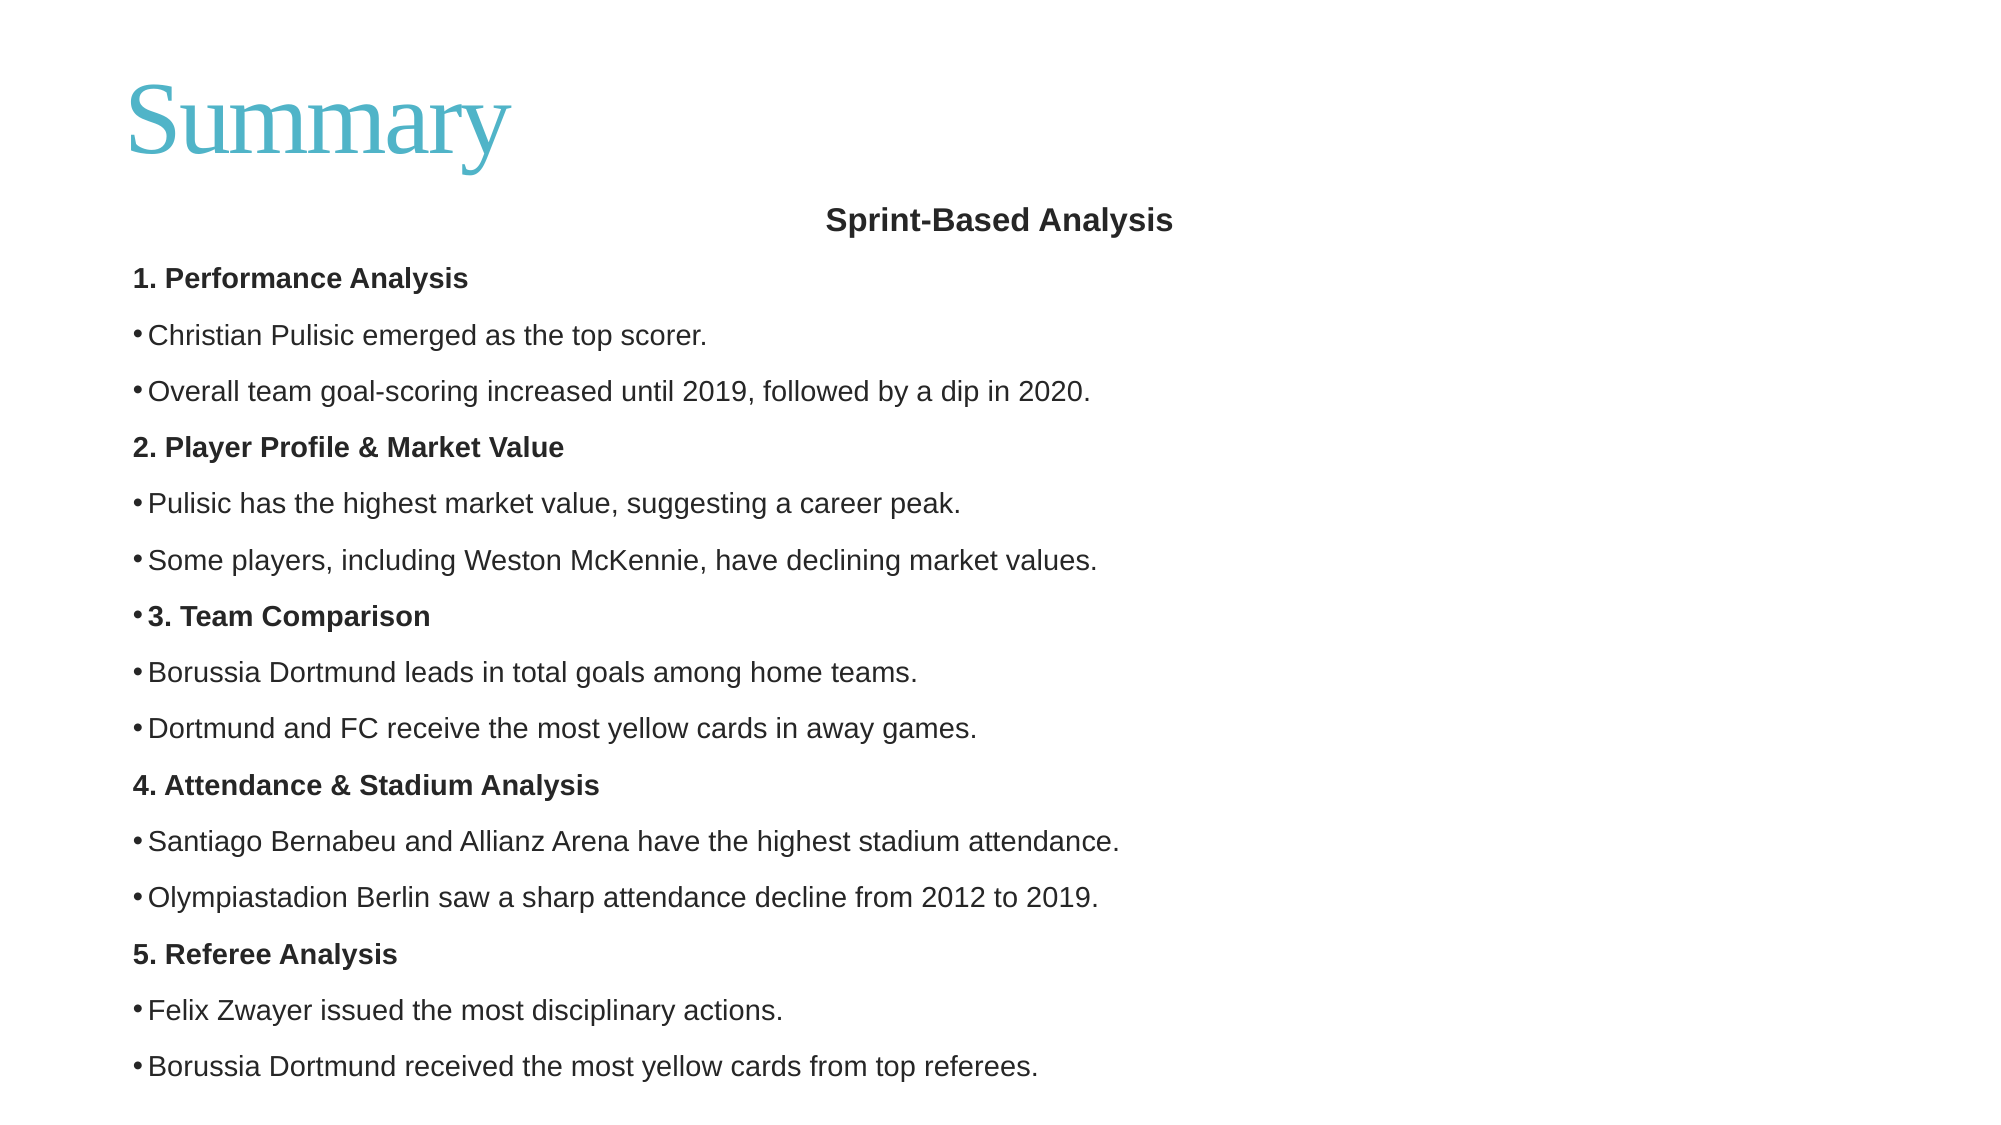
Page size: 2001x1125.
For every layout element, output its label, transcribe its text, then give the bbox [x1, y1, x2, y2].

list Sprint-Based Analysis 1. Performance Analysis Christian Pulisic emerged as the top scorer. Overall team goal-scoring increased until 2019, followed by a dip in 2020. 2. Player Profile & Market Value Pulisic has the highest market value, suggesting a career peak. Some players, including Weston McKennie, have declining market values. 3. Team Comparison Borussia Dortmund leads in total goals among home teams. Dortmund and FC receive the most yellow cards in away games. 4. Attendance & Stadium Analysis Santiago Bernabeu and Allianz Arena have the highest stadium attendance. Olympiastadion Berlin saw a sharp attendance decline from 2012 to 2019. 5. Referee Analysis Felix Zwayer issued the most disciplinary actions. Borussia Dortmund received the most yellow cards from top referees. [117, 197, 1882, 1095]
title Summary [109, 61, 1877, 183]
